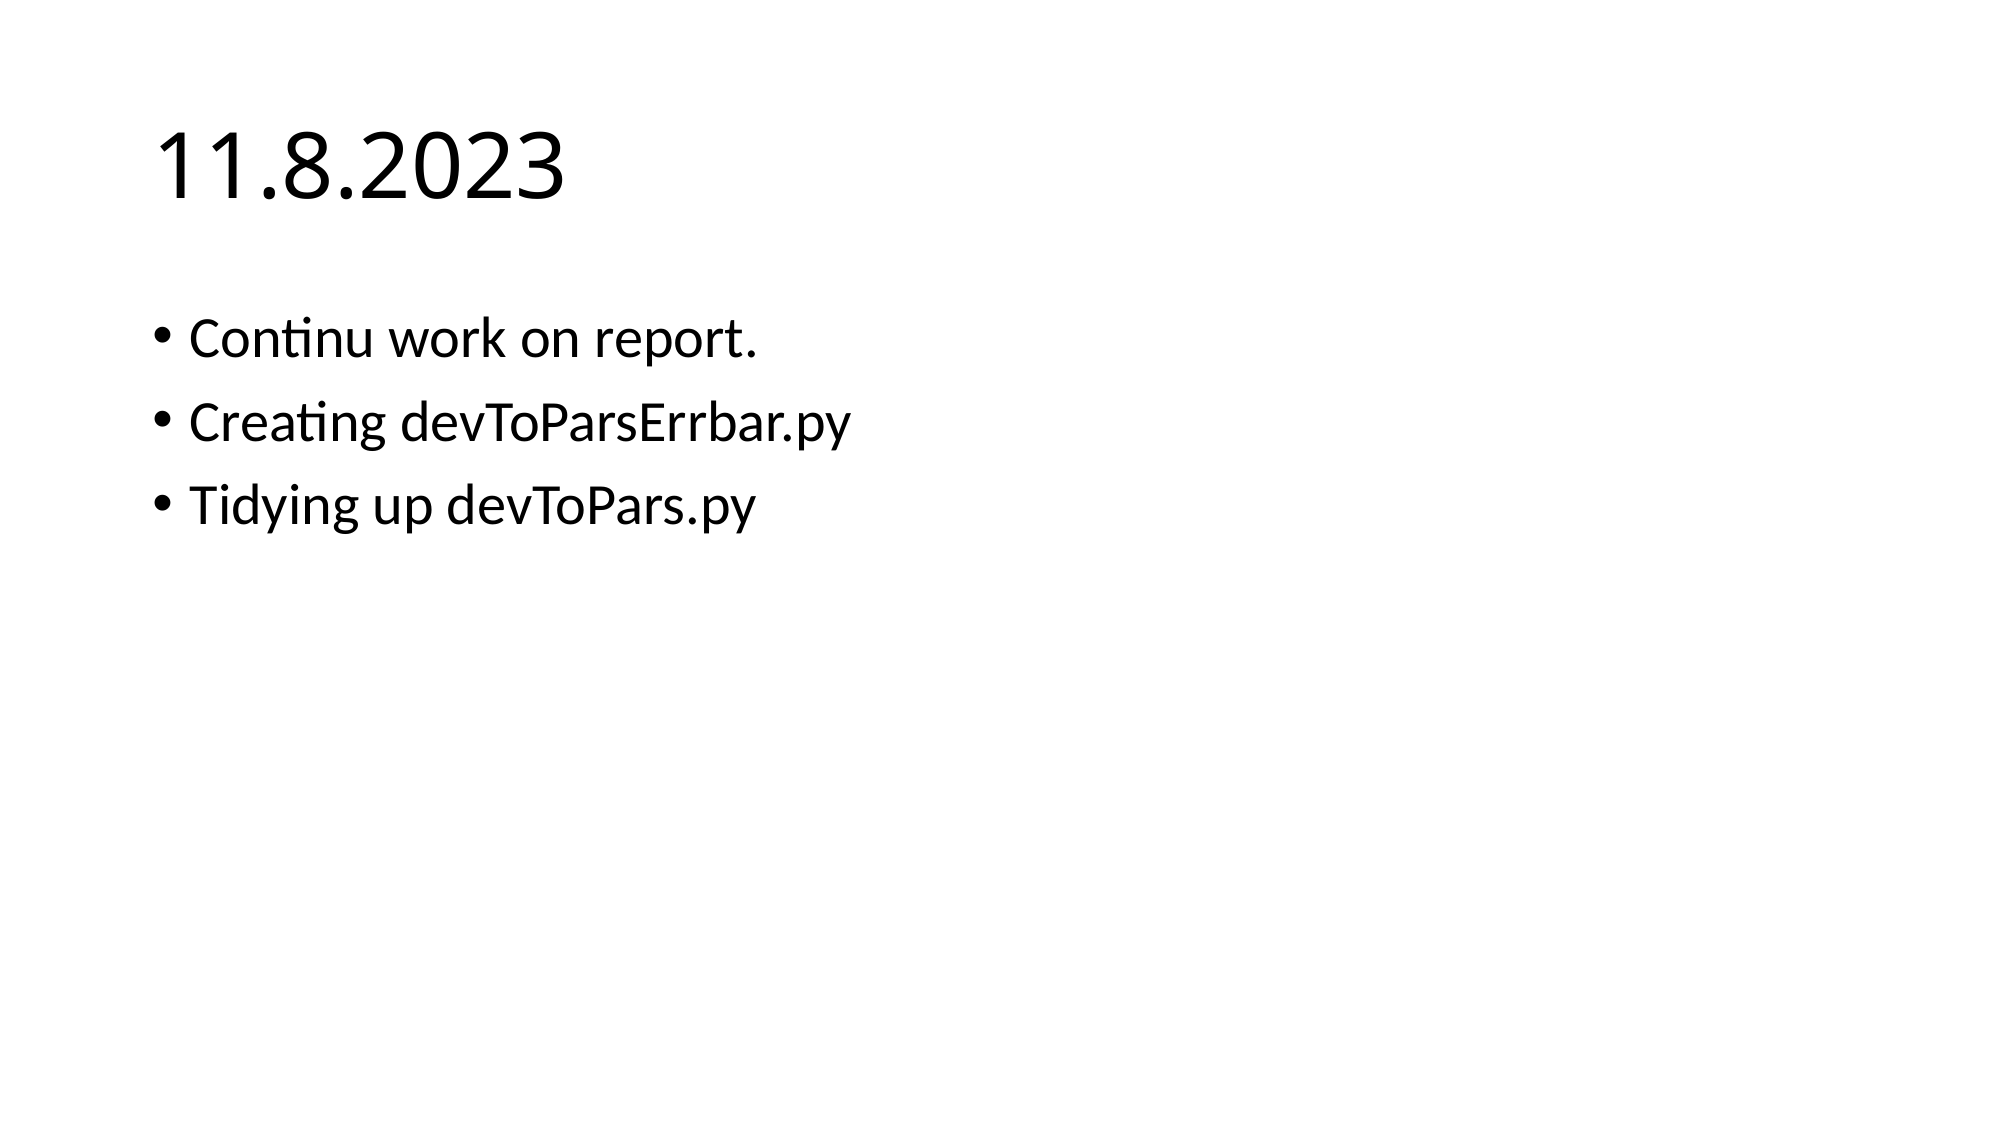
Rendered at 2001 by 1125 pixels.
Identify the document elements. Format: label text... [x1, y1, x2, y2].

title 11.8.2023 [137, 59, 1863, 278]
list Continu work on report. Creating devToParsErrbar.py Tidying up devToPars.py [137, 299, 1863, 1014]
